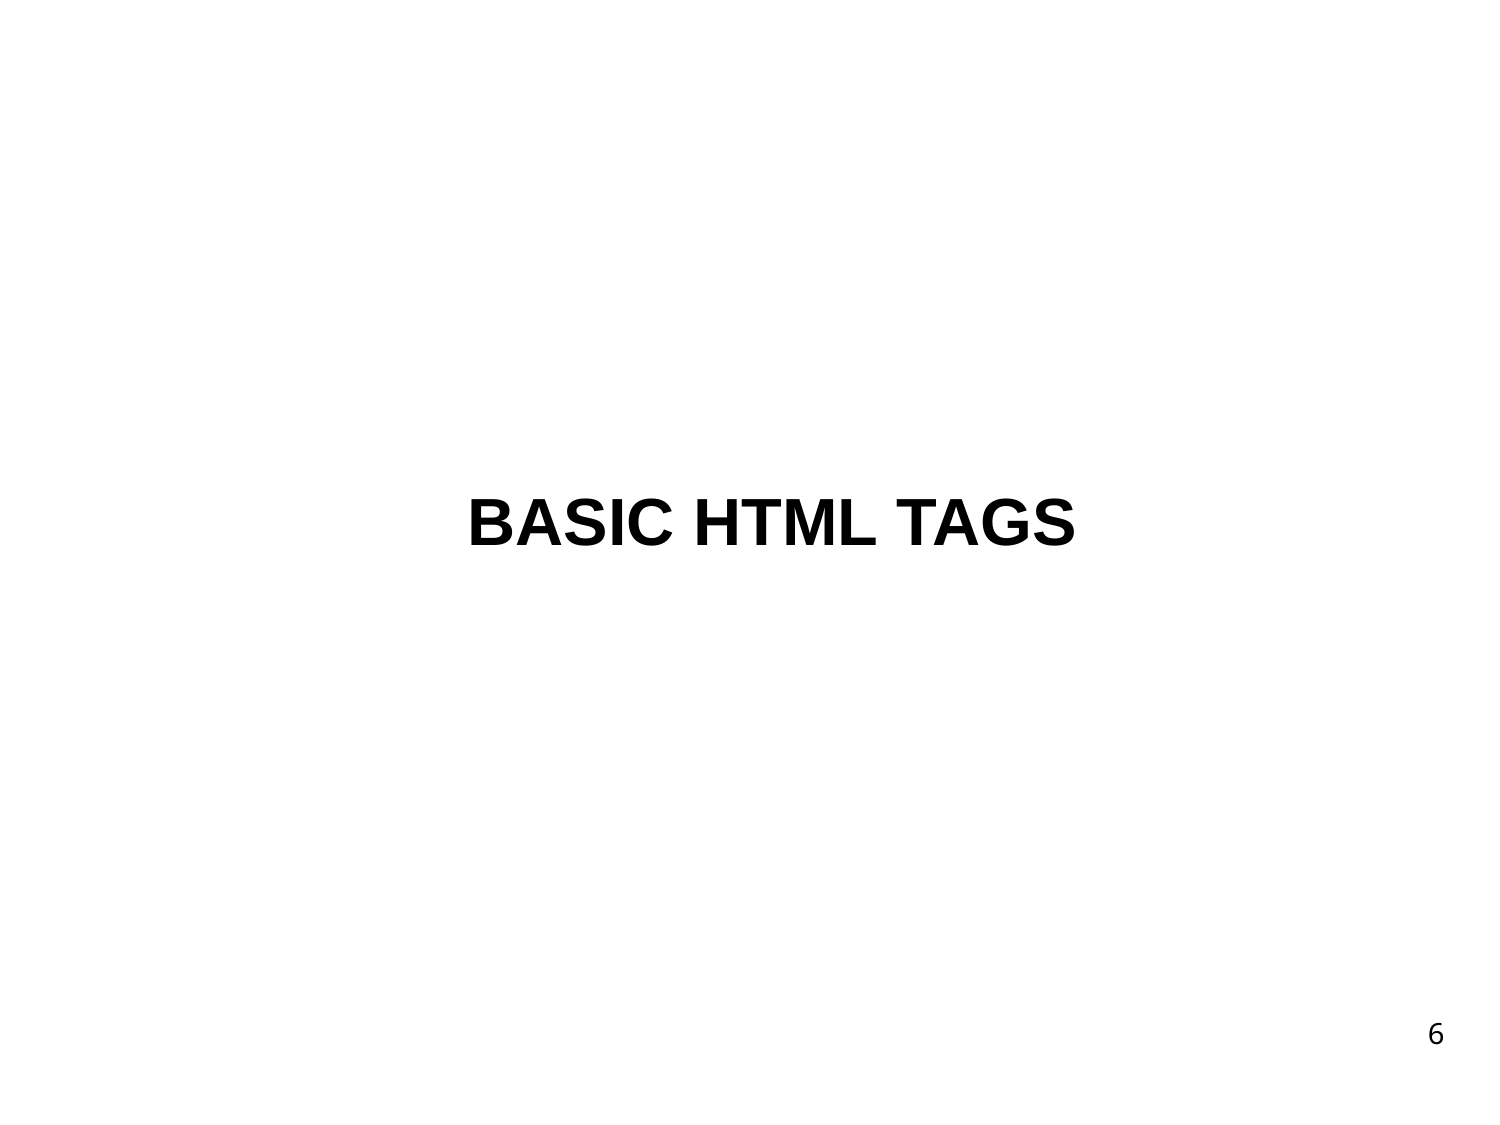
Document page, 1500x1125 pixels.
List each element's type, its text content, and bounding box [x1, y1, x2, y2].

title BASIC HTML TAGS [465, 476, 1085, 667]
text_box 6 [1421, 1020, 1467, 1056]
